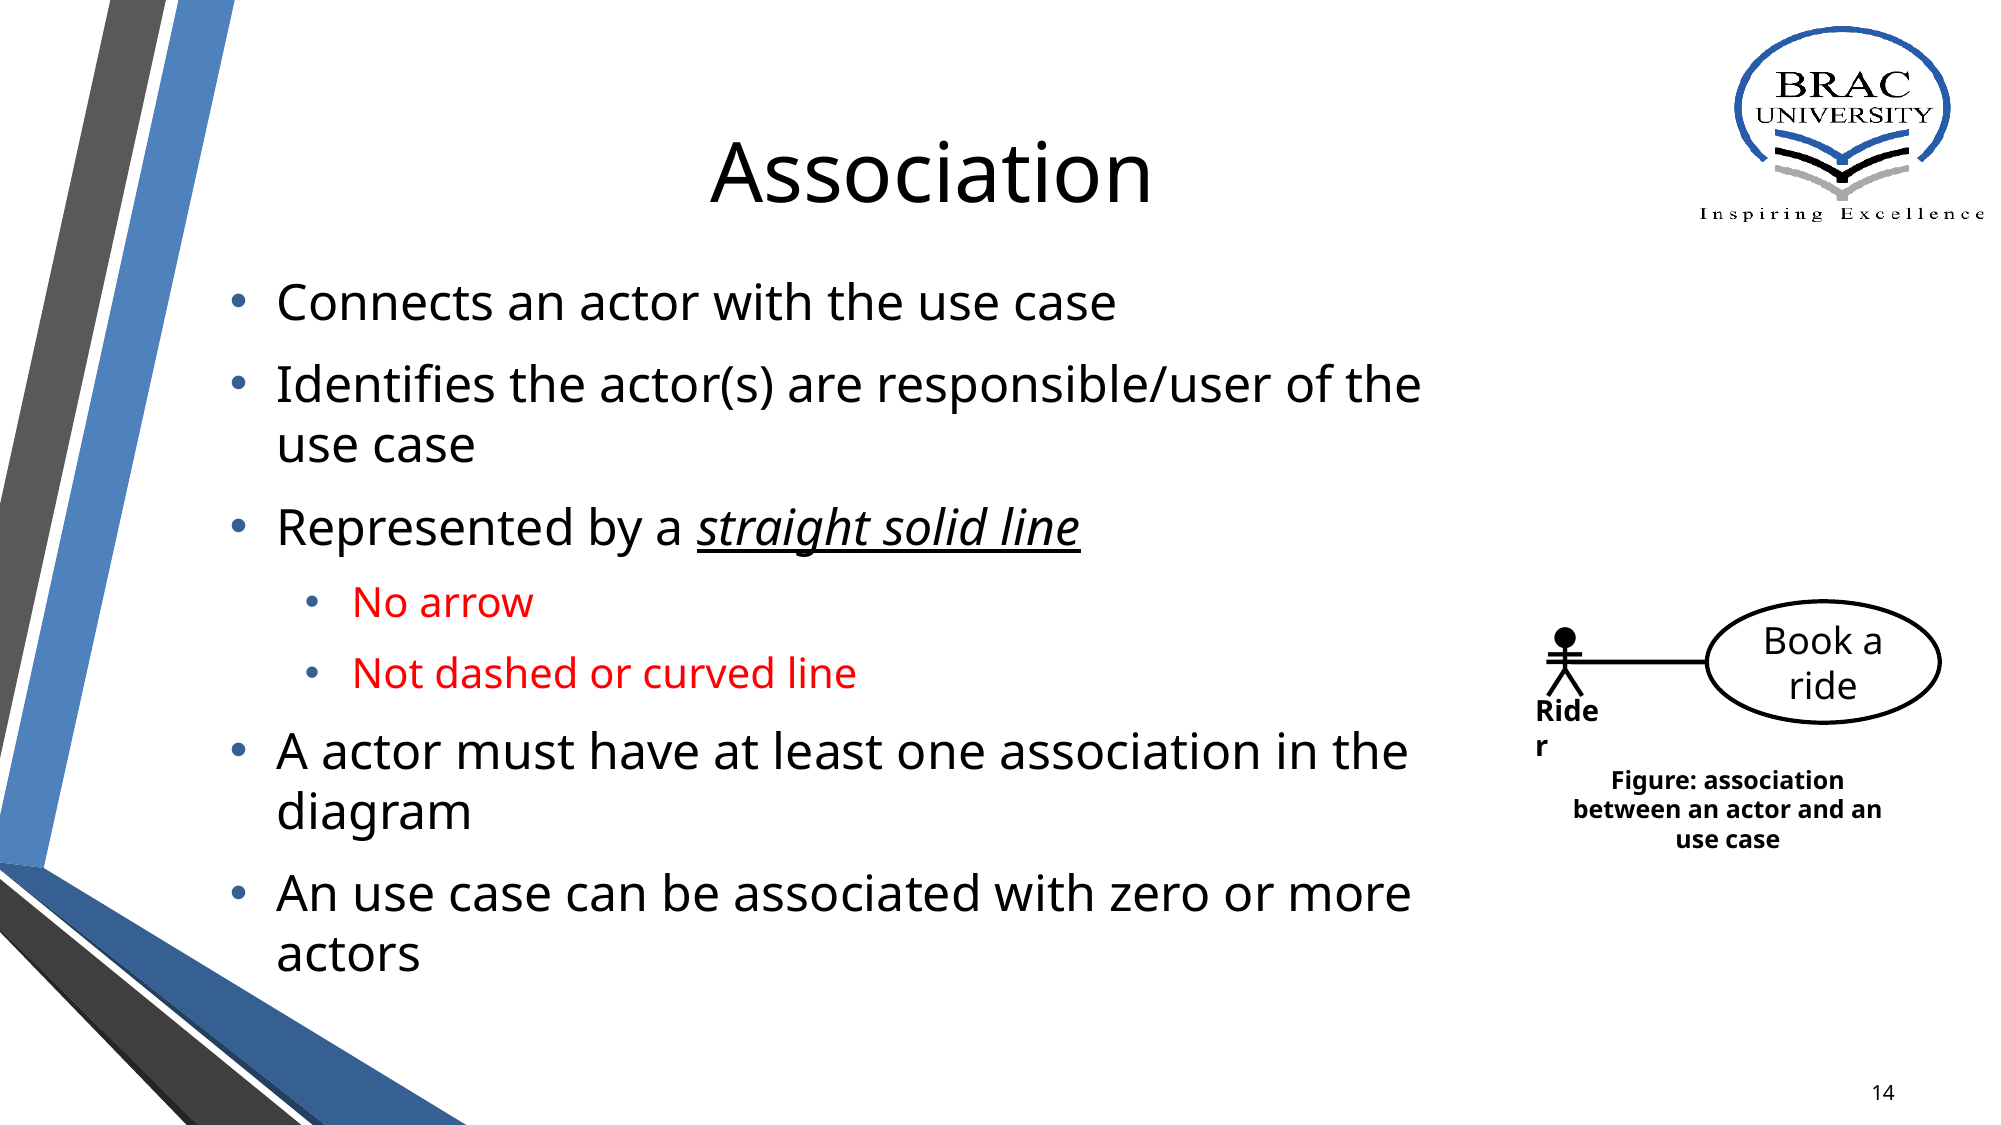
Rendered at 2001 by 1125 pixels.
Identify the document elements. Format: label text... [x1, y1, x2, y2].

text_box Figure: association between an actor and an use case [1546, 756, 1910, 862]
text_box Rider [1520, 684, 1618, 770]
slide_number ‹#› [1816, 1063, 1910, 1124]
list Connects an actor with the use case Identifies the actor(s) are responsible/user of the use case Represented by a straight solid line No arrow Not dashed or curved line A actor must have at least one association in the diagram An use case can be associated with zero or more actors [214, 262, 1515, 1050]
picture [1546, 627, 1584, 697]
title Association [214, 75, 1650, 263]
picture [1700, 26, 1984, 222]
text_box Book a ride [1707, 601, 1940, 723]
